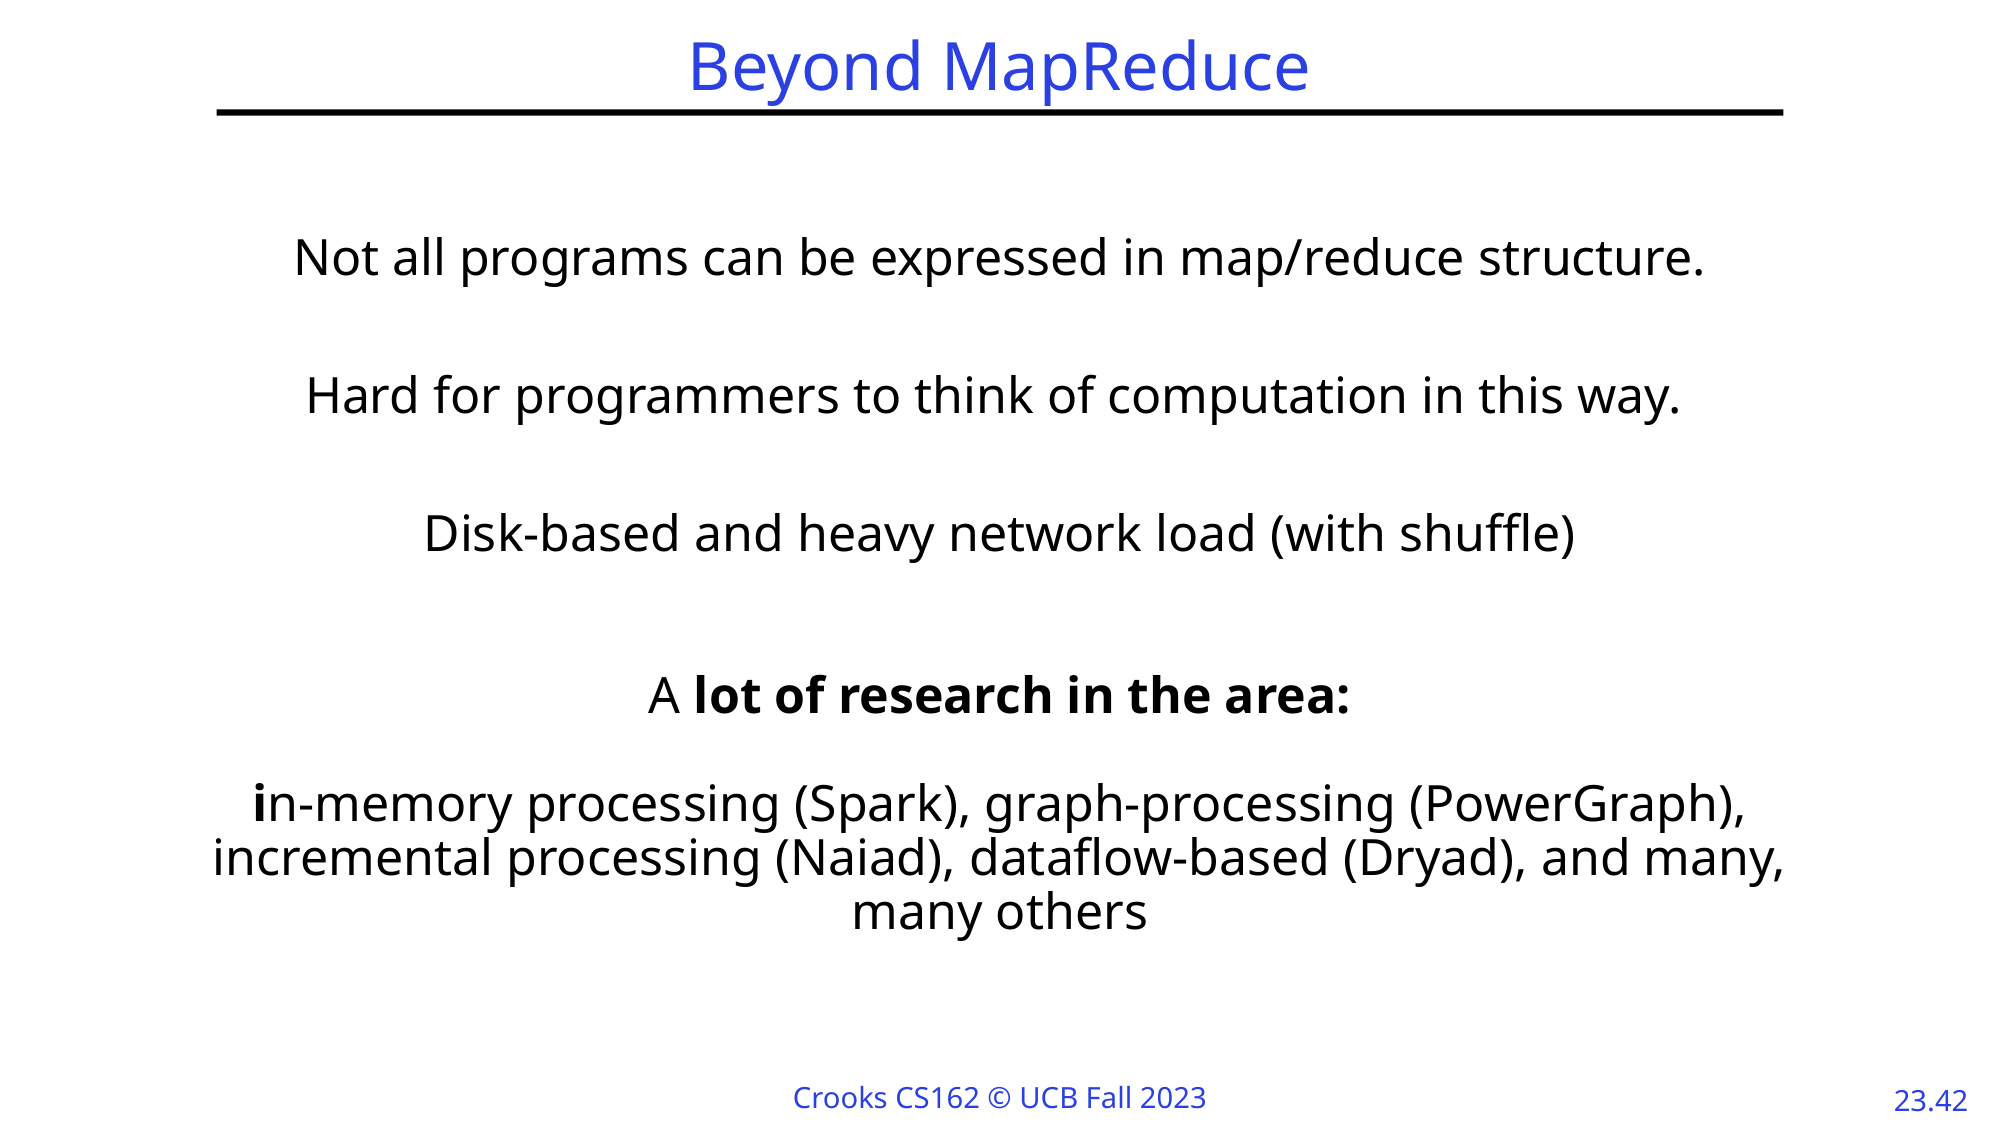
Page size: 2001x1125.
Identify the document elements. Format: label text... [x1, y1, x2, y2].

title Beyond MapReduce [216, 24, 1784, 113]
text_box Not all programs can be expressed in map/reduce structure. Hard for programmers to think of computation in this way. Disk-based and heavy network load (with shuffle) A lot of research in the area: in-memory processing (Spark), graph-processing (PowerGraph), incremental processing (Naiad), dataflow-based (Dryad), and many, many others [133, 224, 1867, 988]
